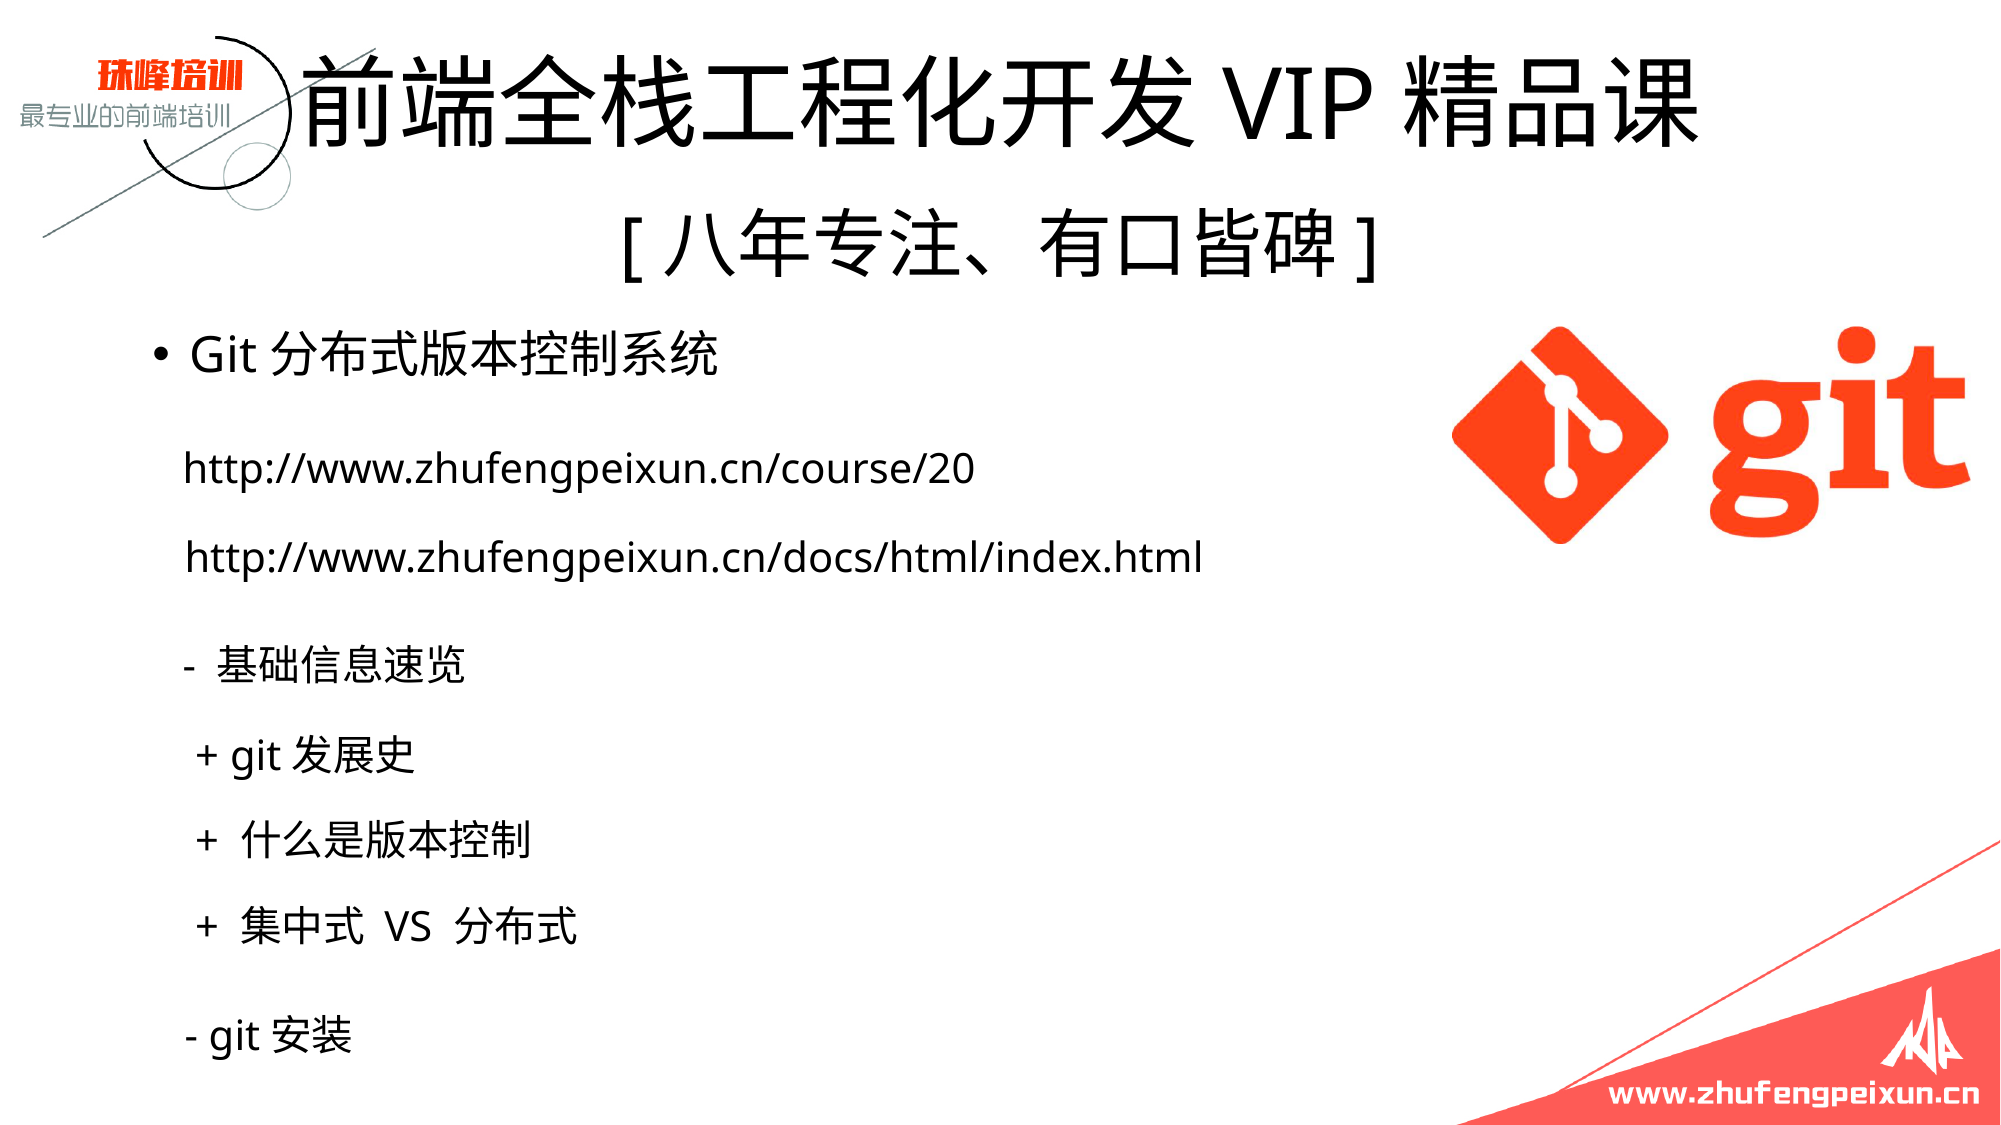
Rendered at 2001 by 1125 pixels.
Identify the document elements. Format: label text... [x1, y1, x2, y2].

list Git分布式版本控制系统 http://www.zhufengpeixun.cn/course/20 http://www.zhufengpeixun.cn/docs/html/index.html - 基础信息速览 + git发展史 + 什么是版本控制 + 集中式 VS 分布式 - git安装 [137, 321, 1427, 1121]
text_box [八年专注、有口皆碑] [604, 188, 1395, 384]
picture [18, 36, 376, 238]
title 前端全栈工程化开发VIP精品课 [137, 46, 1863, 224]
picture [1449, 321, 1973, 546]
picture [1437, 796, 2001, 1125]
